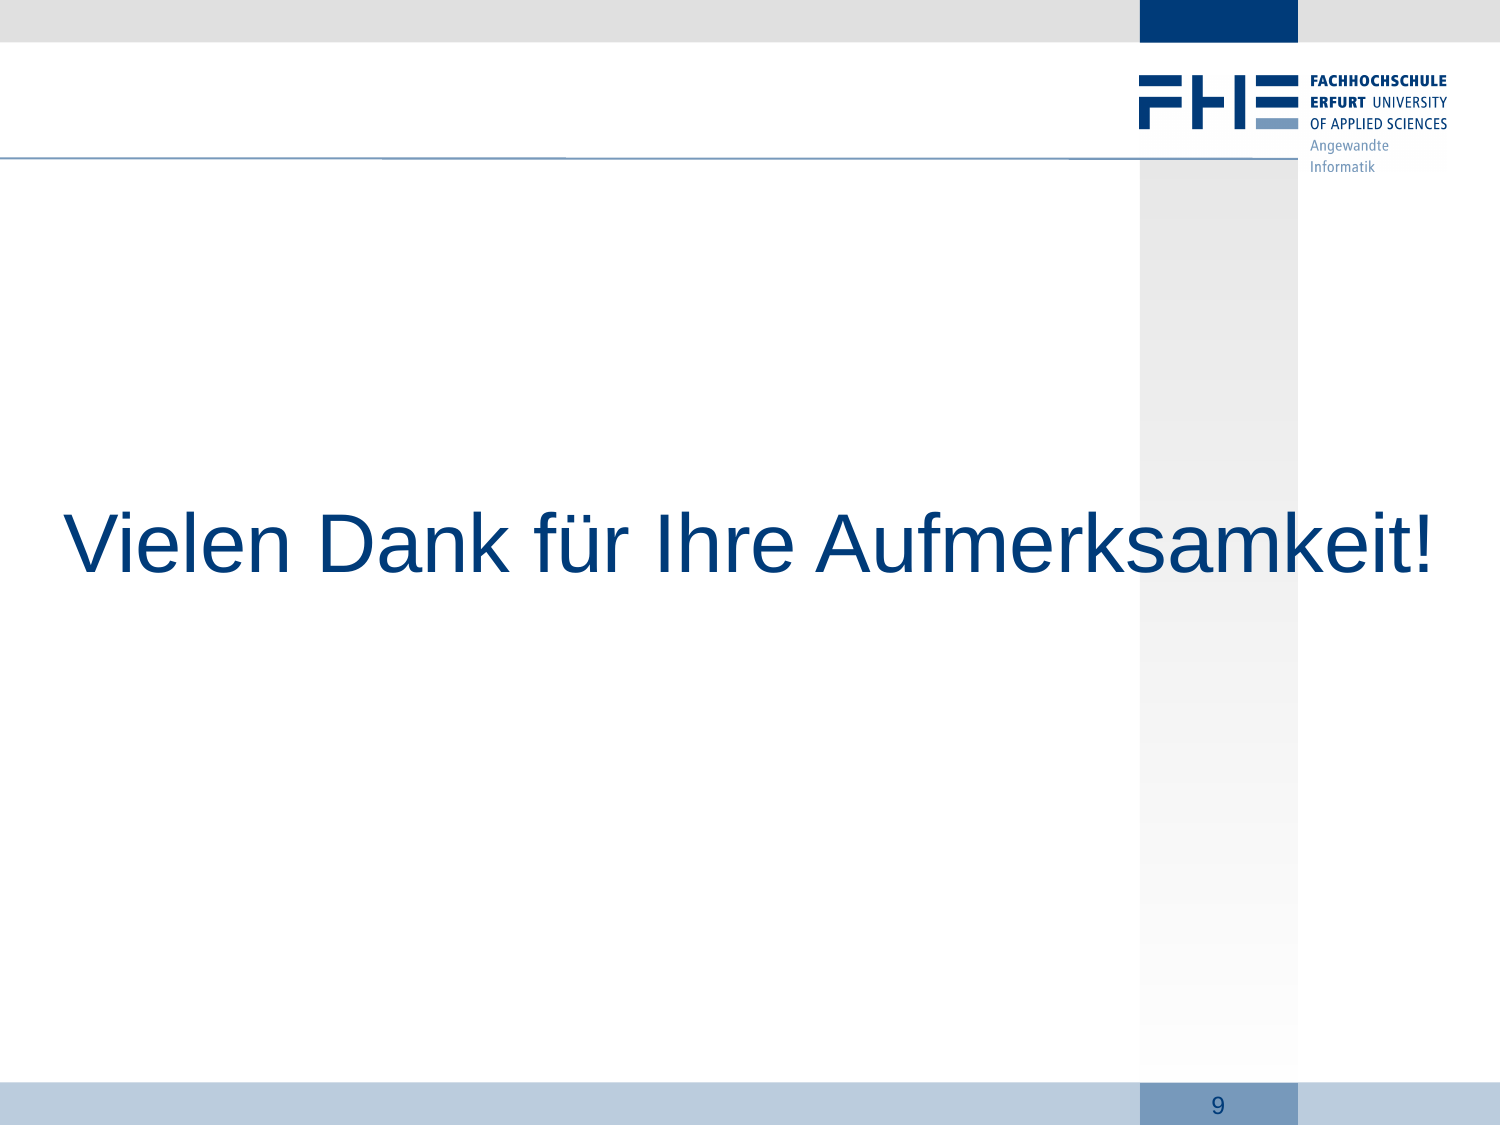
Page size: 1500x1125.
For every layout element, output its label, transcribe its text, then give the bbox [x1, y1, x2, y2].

title Vielen Dank für Ihre Aufmerksamkeit! [0, 444, 1500, 634]
picture [1139, 75, 1447, 172]
